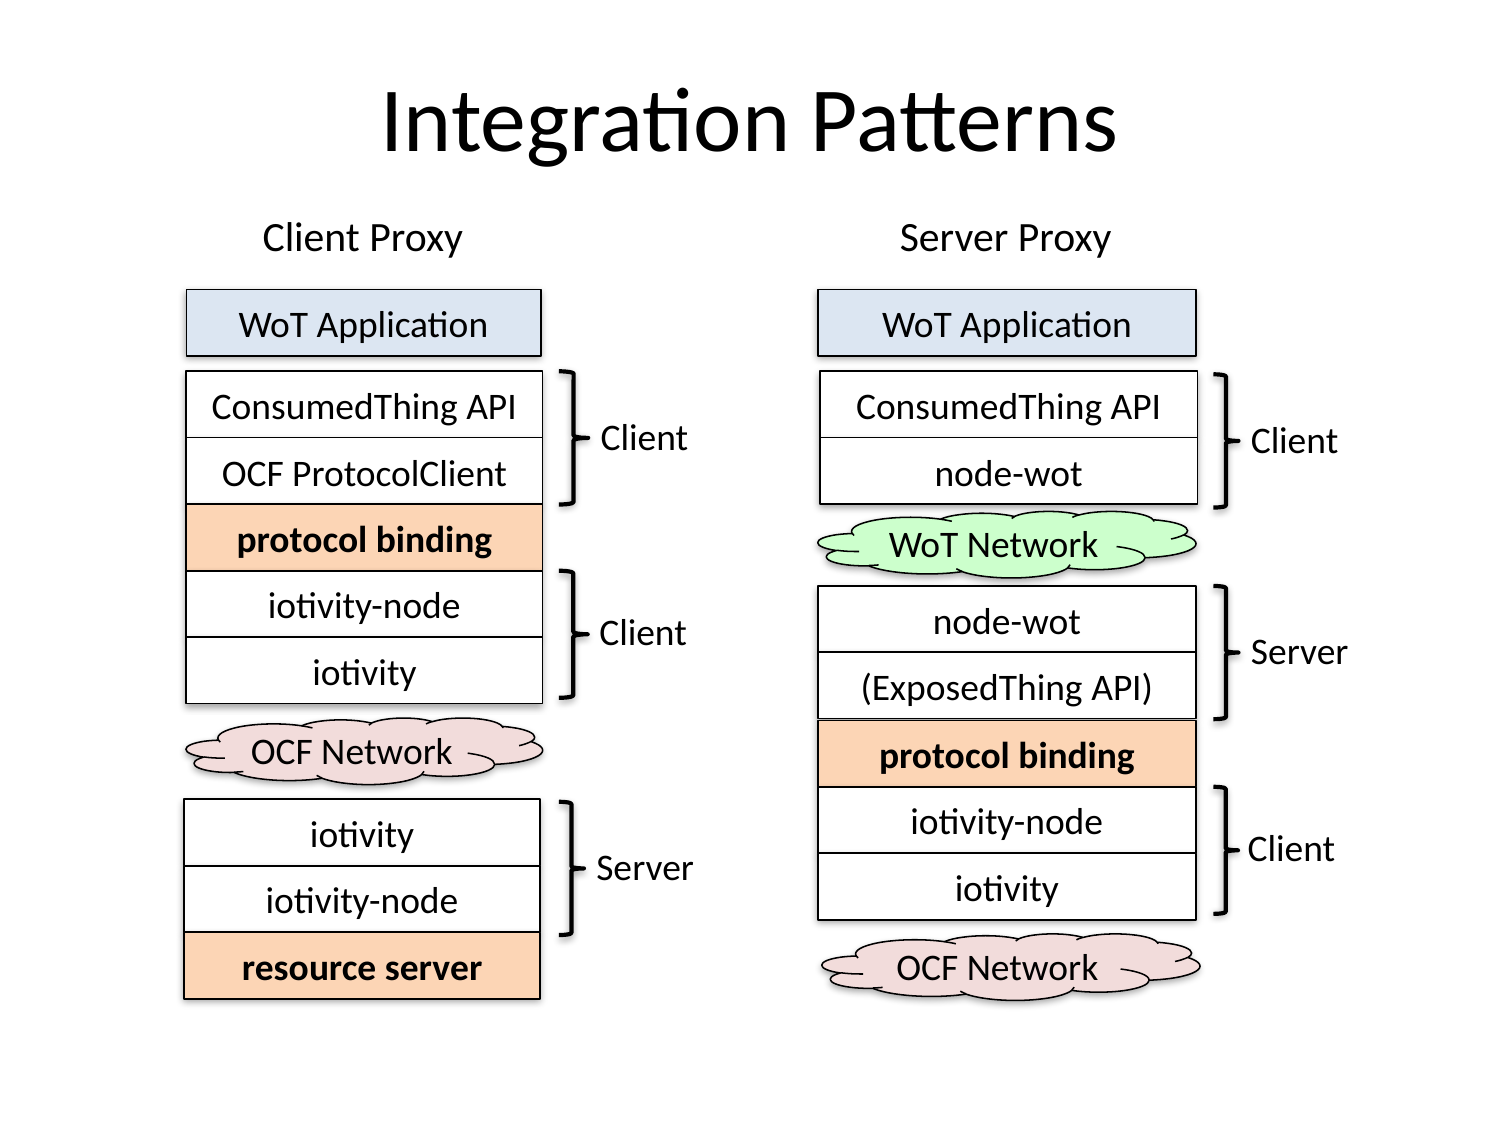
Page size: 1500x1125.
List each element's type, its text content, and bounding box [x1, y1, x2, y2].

text_box Client [585, 405, 708, 465]
text_box iotivity-node [817, 786, 1197, 852]
text_box iotivity [185, 636, 543, 704]
text_box iotivity-node [183, 865, 541, 931]
text_box [558, 568, 584, 700]
text_box resource server [183, 932, 541, 1000]
text_box Client Proxy [247, 202, 479, 267]
text_box Client [584, 600, 711, 661]
text_box Client [1236, 408, 1358, 468]
text_box OCF Network [821, 933, 1201, 1002]
text_box Server [1236, 619, 1371, 680]
text_box iotivity [183, 798, 541, 865]
text_box iotivity [817, 853, 1197, 921]
text_box protocol binding [817, 720, 1197, 786]
text_box ConsumedThing API [185, 370, 543, 437]
text_box (ExposedThing API) [817, 651, 1197, 719]
text_box [1213, 372, 1236, 510]
text_box Client [1232, 817, 1359, 877]
text_box iotivity-node [185, 570, 543, 636]
text_box OCF Network [185, 717, 544, 786]
text_box [558, 799, 581, 938]
text_box node-wot [819, 437, 1198, 505]
text_box [558, 369, 585, 507]
text_box [1213, 784, 1232, 916]
text_box node-wot [817, 585, 1197, 651]
title Integration Patterns [75, 21, 1425, 209]
text_box ConsumedThing API [819, 370, 1198, 437]
text_box Server Proxy [884, 202, 1127, 267]
text_box WoT Application [817, 289, 1197, 357]
text_box WoT Application [186, 289, 542, 357]
text_box protocol binding [185, 503, 543, 570]
text_box WoT Network [817, 513, 1197, 579]
text_box [1213, 583, 1236, 722]
text_box Server [581, 835, 716, 896]
text_box OCF ProtocolClient [185, 437, 543, 503]
